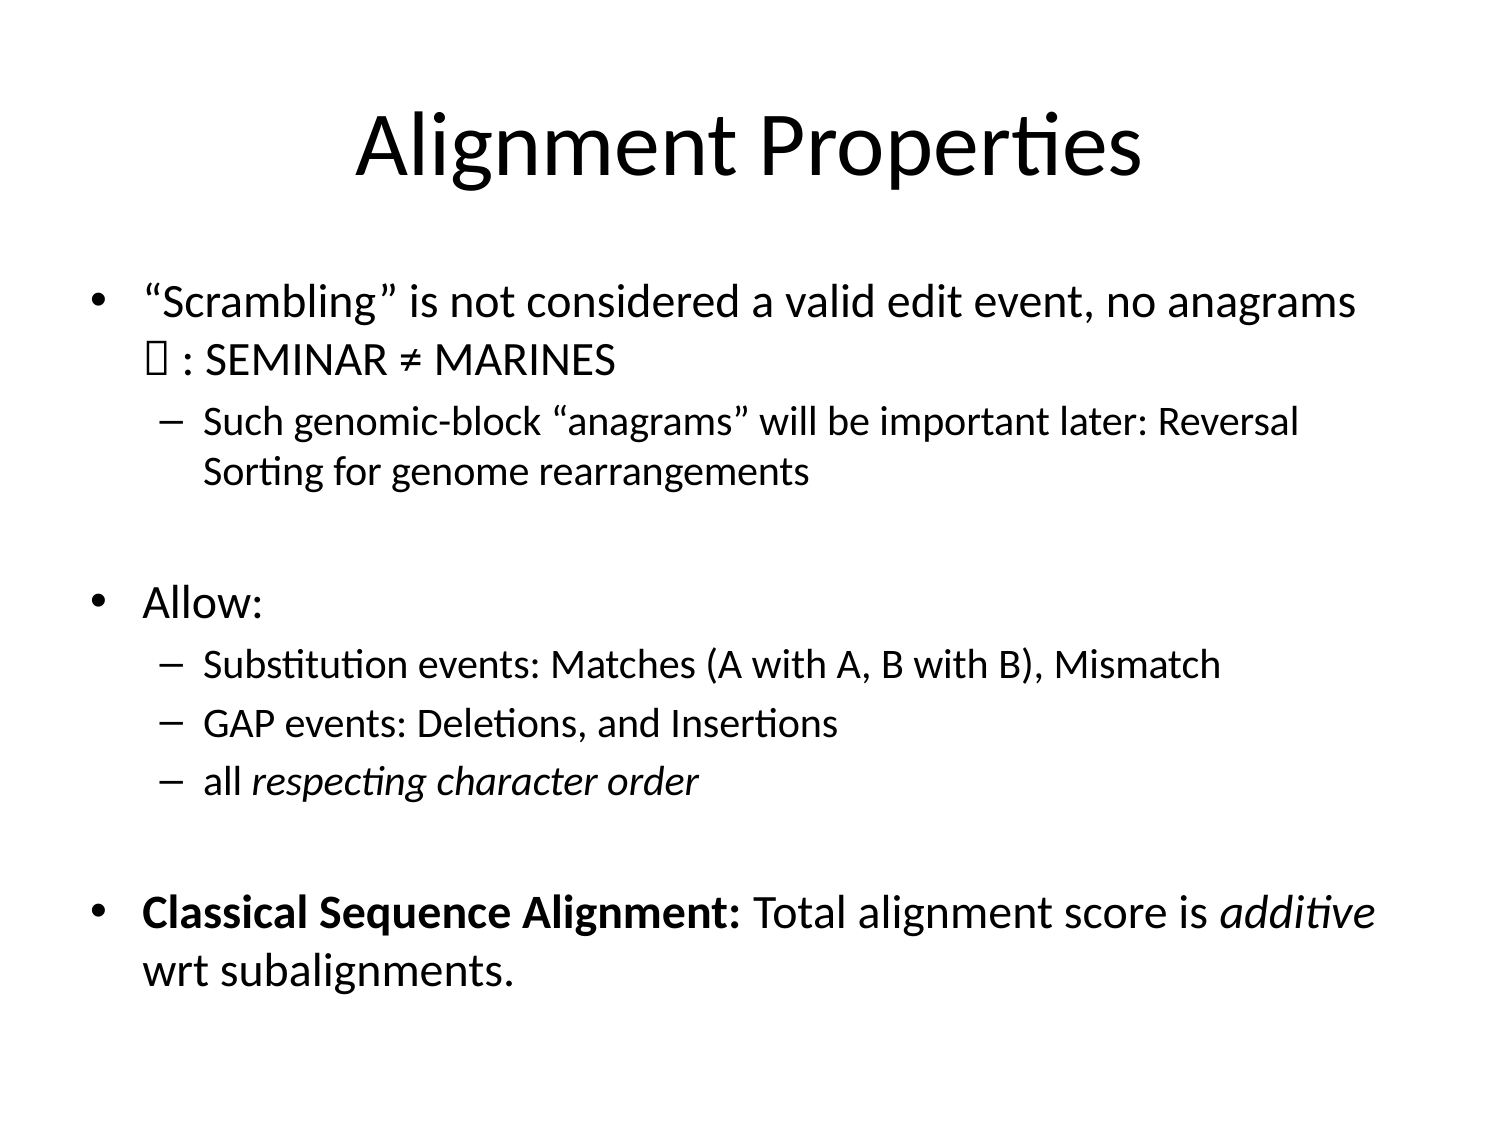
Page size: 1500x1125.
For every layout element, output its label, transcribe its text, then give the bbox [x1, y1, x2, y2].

title Alignment Properties [75, 45, 1425, 233]
list “Scrambling” is not considered a valid edit event, no anagrams  : SEMINAR ≠ MARINES Such genomic-block “anagrams” will be important later: Reversal Sorting for genome rearrangements Allow: Substitution events: Matches (A with A, B with B), Mismatch GAP events: Deletions, and Insertions all respecting character order Classical Sequence Alignment: Total alignment score is additive wrt subalignments. [75, 262, 1425, 1005]
